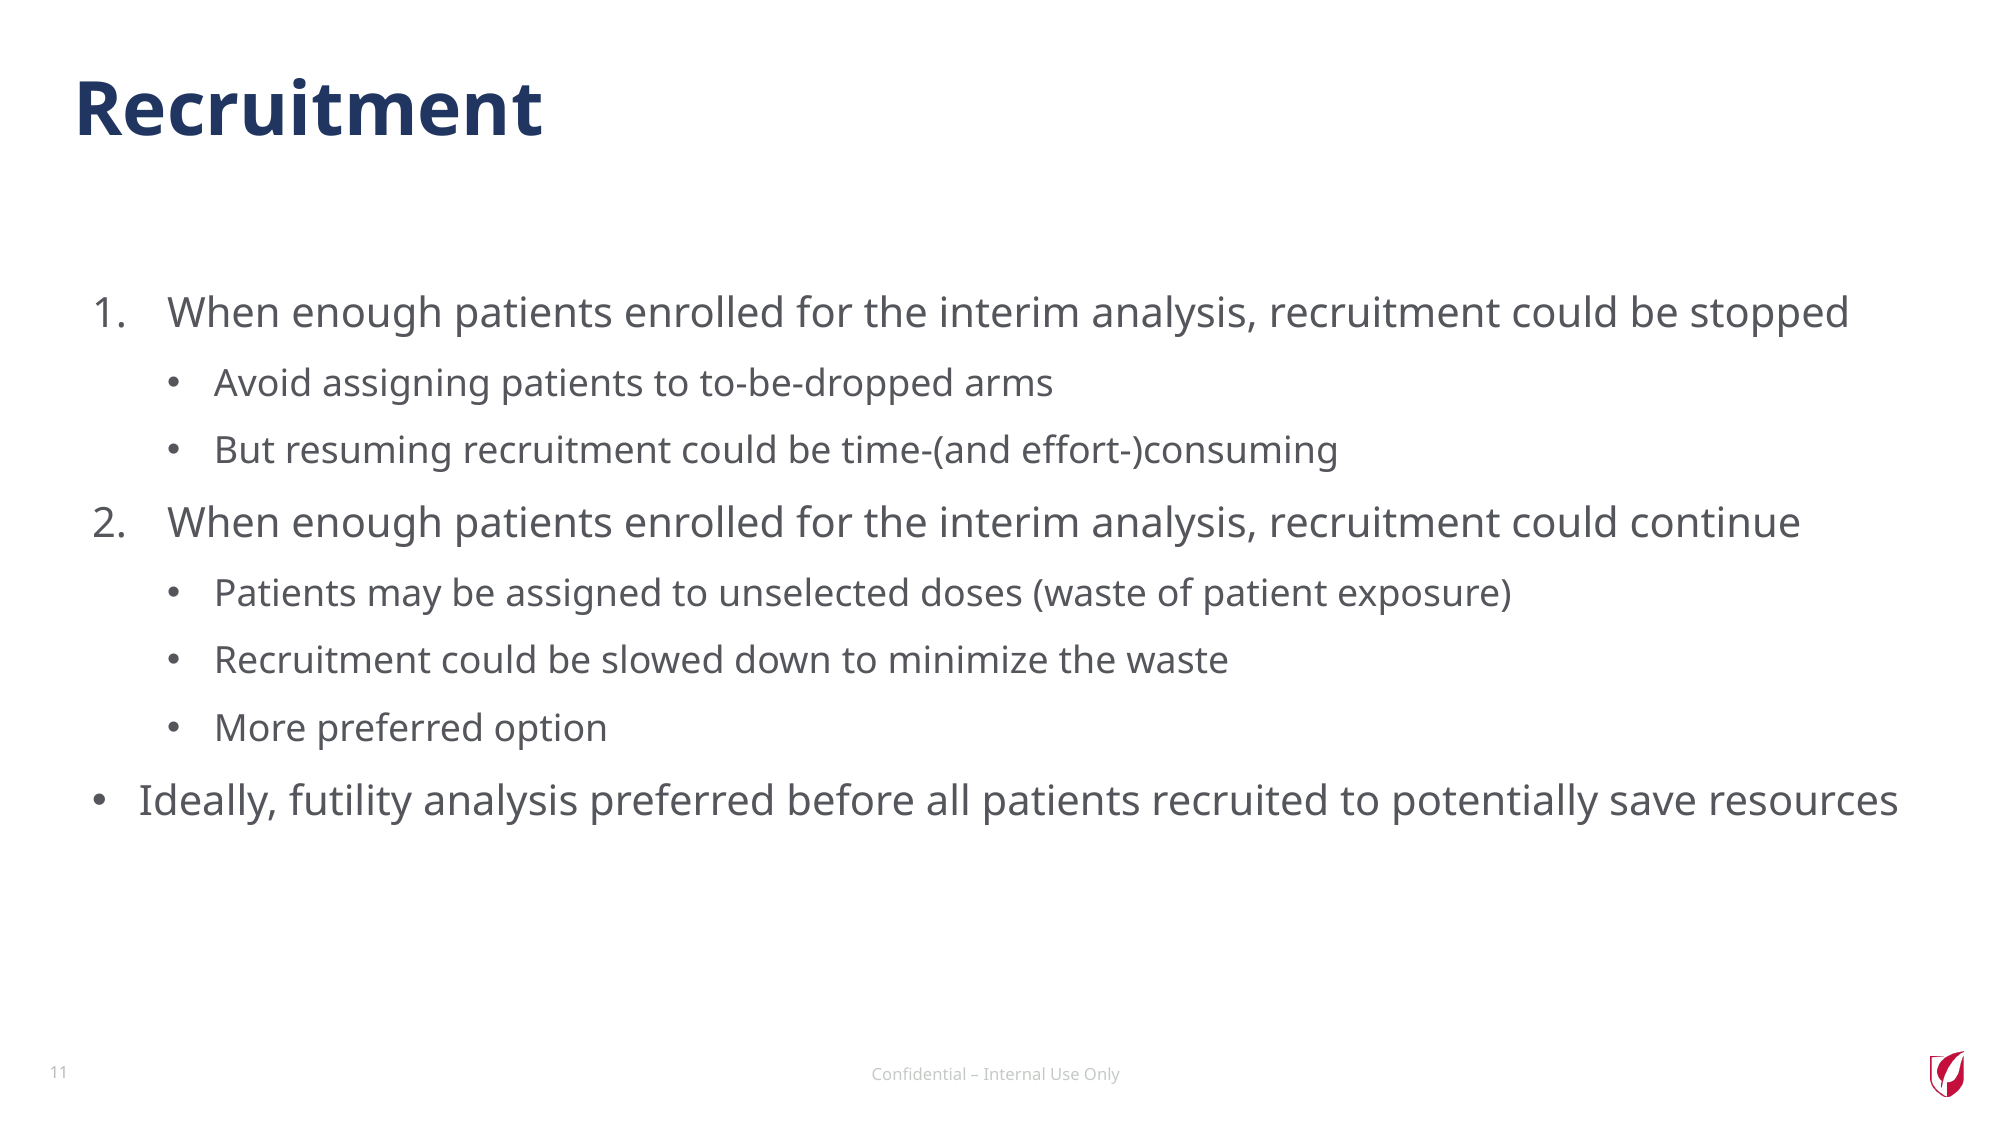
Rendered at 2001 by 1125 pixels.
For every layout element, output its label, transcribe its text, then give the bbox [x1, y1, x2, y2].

text_box When enough patients enrolled for the interim analysis, recruitment could be stopped Avoid assigning patients to to-be-dropped arms But resuming recruitment could be time-(and effort-)consuming When enough patients enrolled for the interim analysis, recruitment could continue Patients may be assigned to unselected doses (waste of patient exposure) Recruitment could be slowed down to minimize the waste More preferred option Ideally, futility analysis preferred before all patients recruited to potentially save resources [77, 253, 1924, 832]
title Recruitment [73, 70, 1922, 150]
